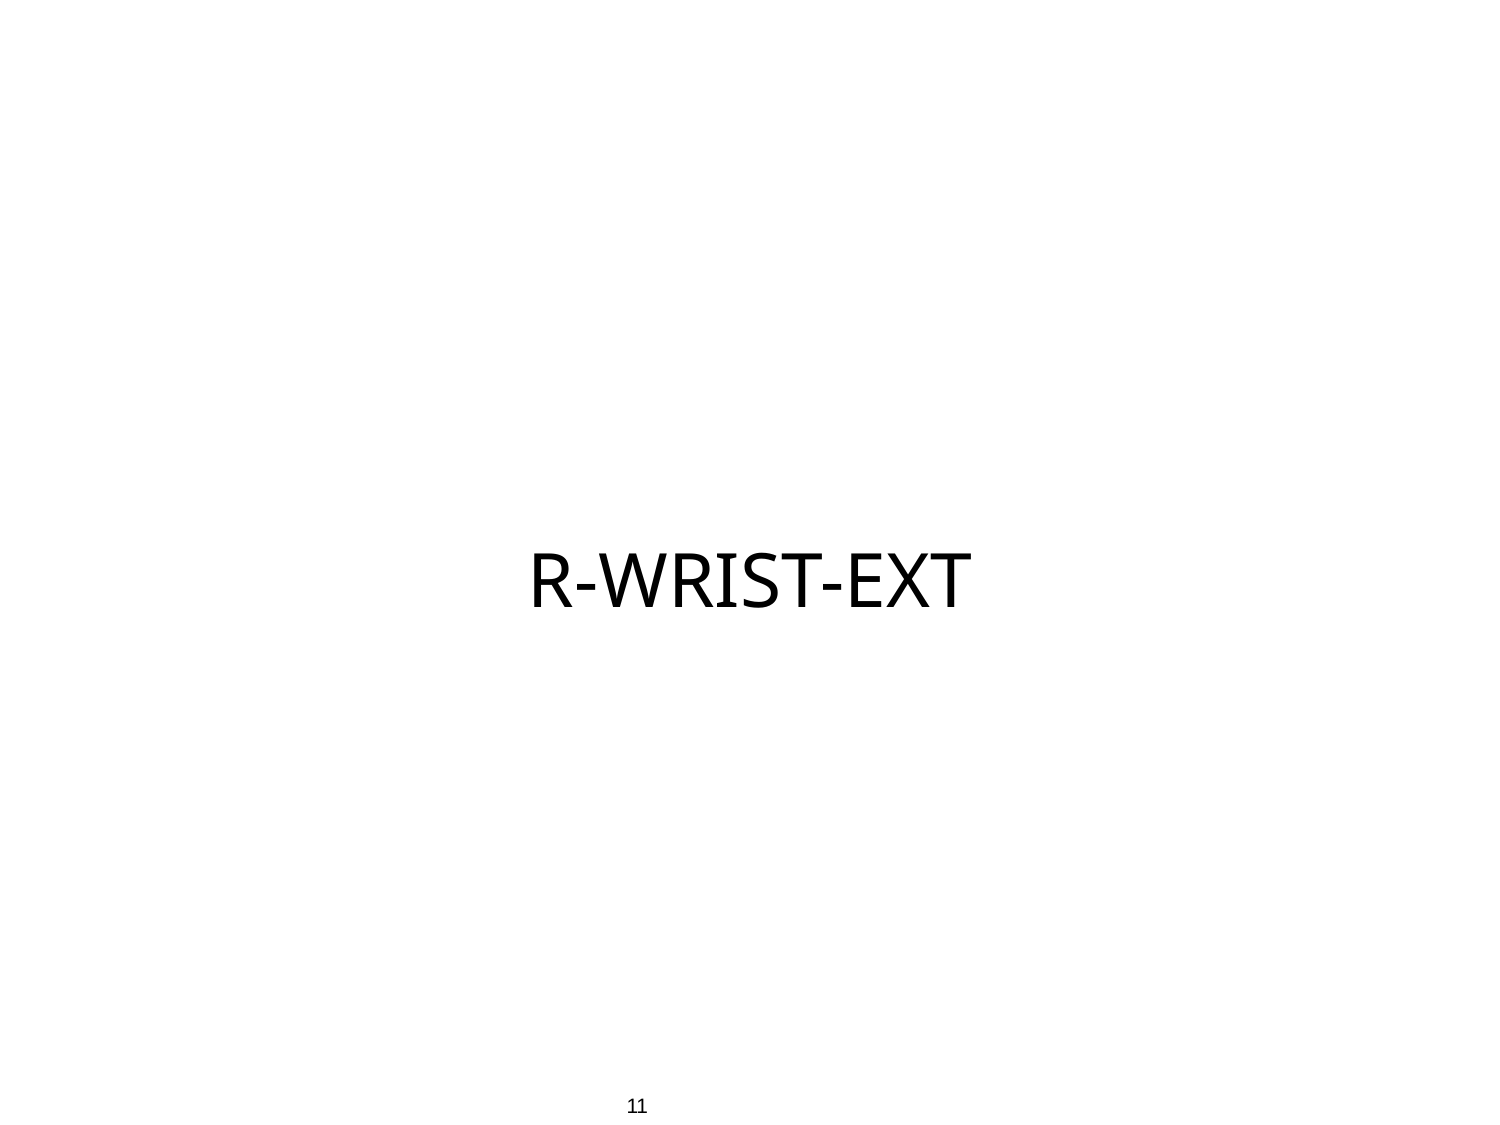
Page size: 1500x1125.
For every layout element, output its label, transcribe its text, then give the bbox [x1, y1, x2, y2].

text_box 11 [599, 1049, 675, 1125]
text_box R-WRIST-EXT [0, 524, 1500, 750]
